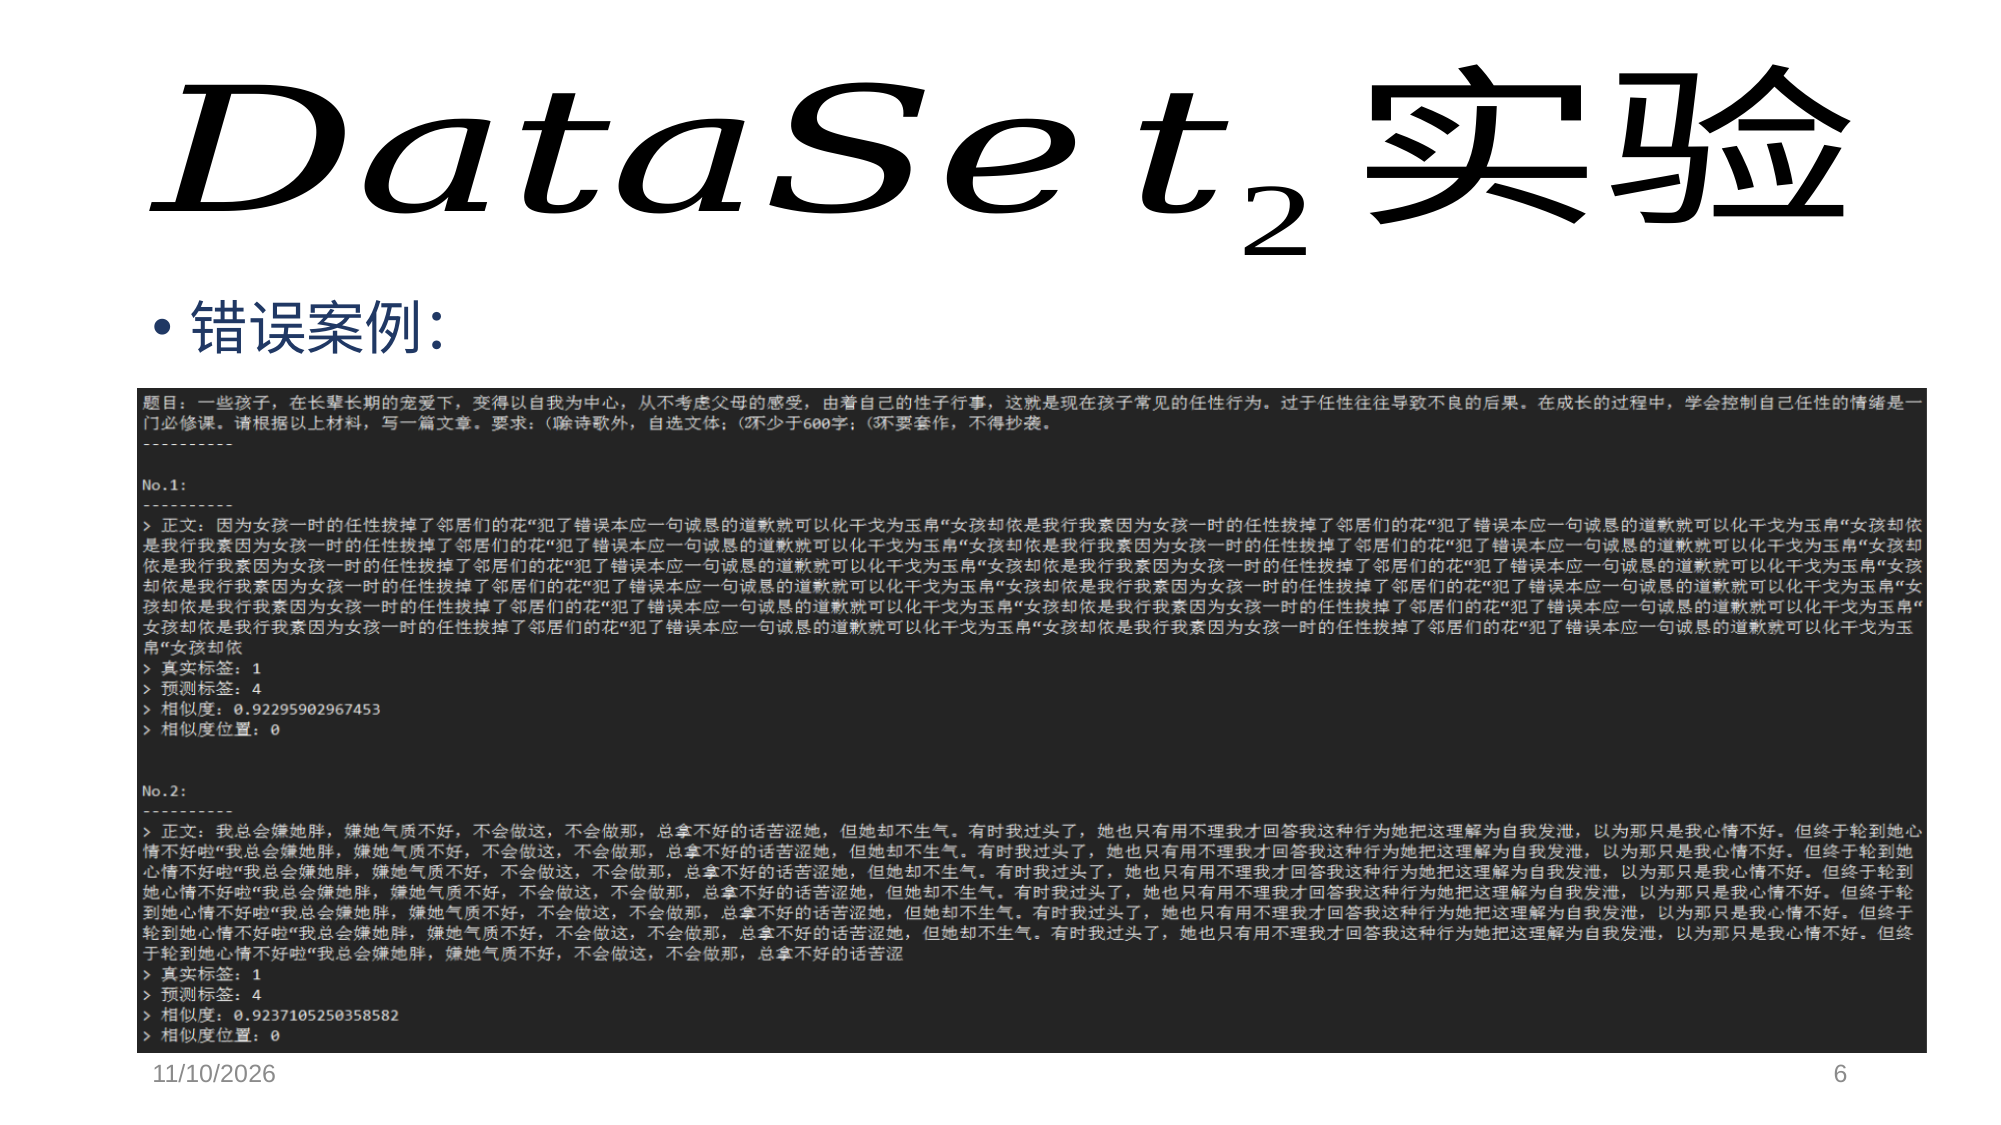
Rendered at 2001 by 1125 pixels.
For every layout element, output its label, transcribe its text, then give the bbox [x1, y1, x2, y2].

slide_number 6 [1412, 1053, 1863, 1103]
picture [137, 388, 1929, 1053]
list 错误案例： [137, 283, 1863, 388]
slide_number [137, 1053, 588, 1103]
